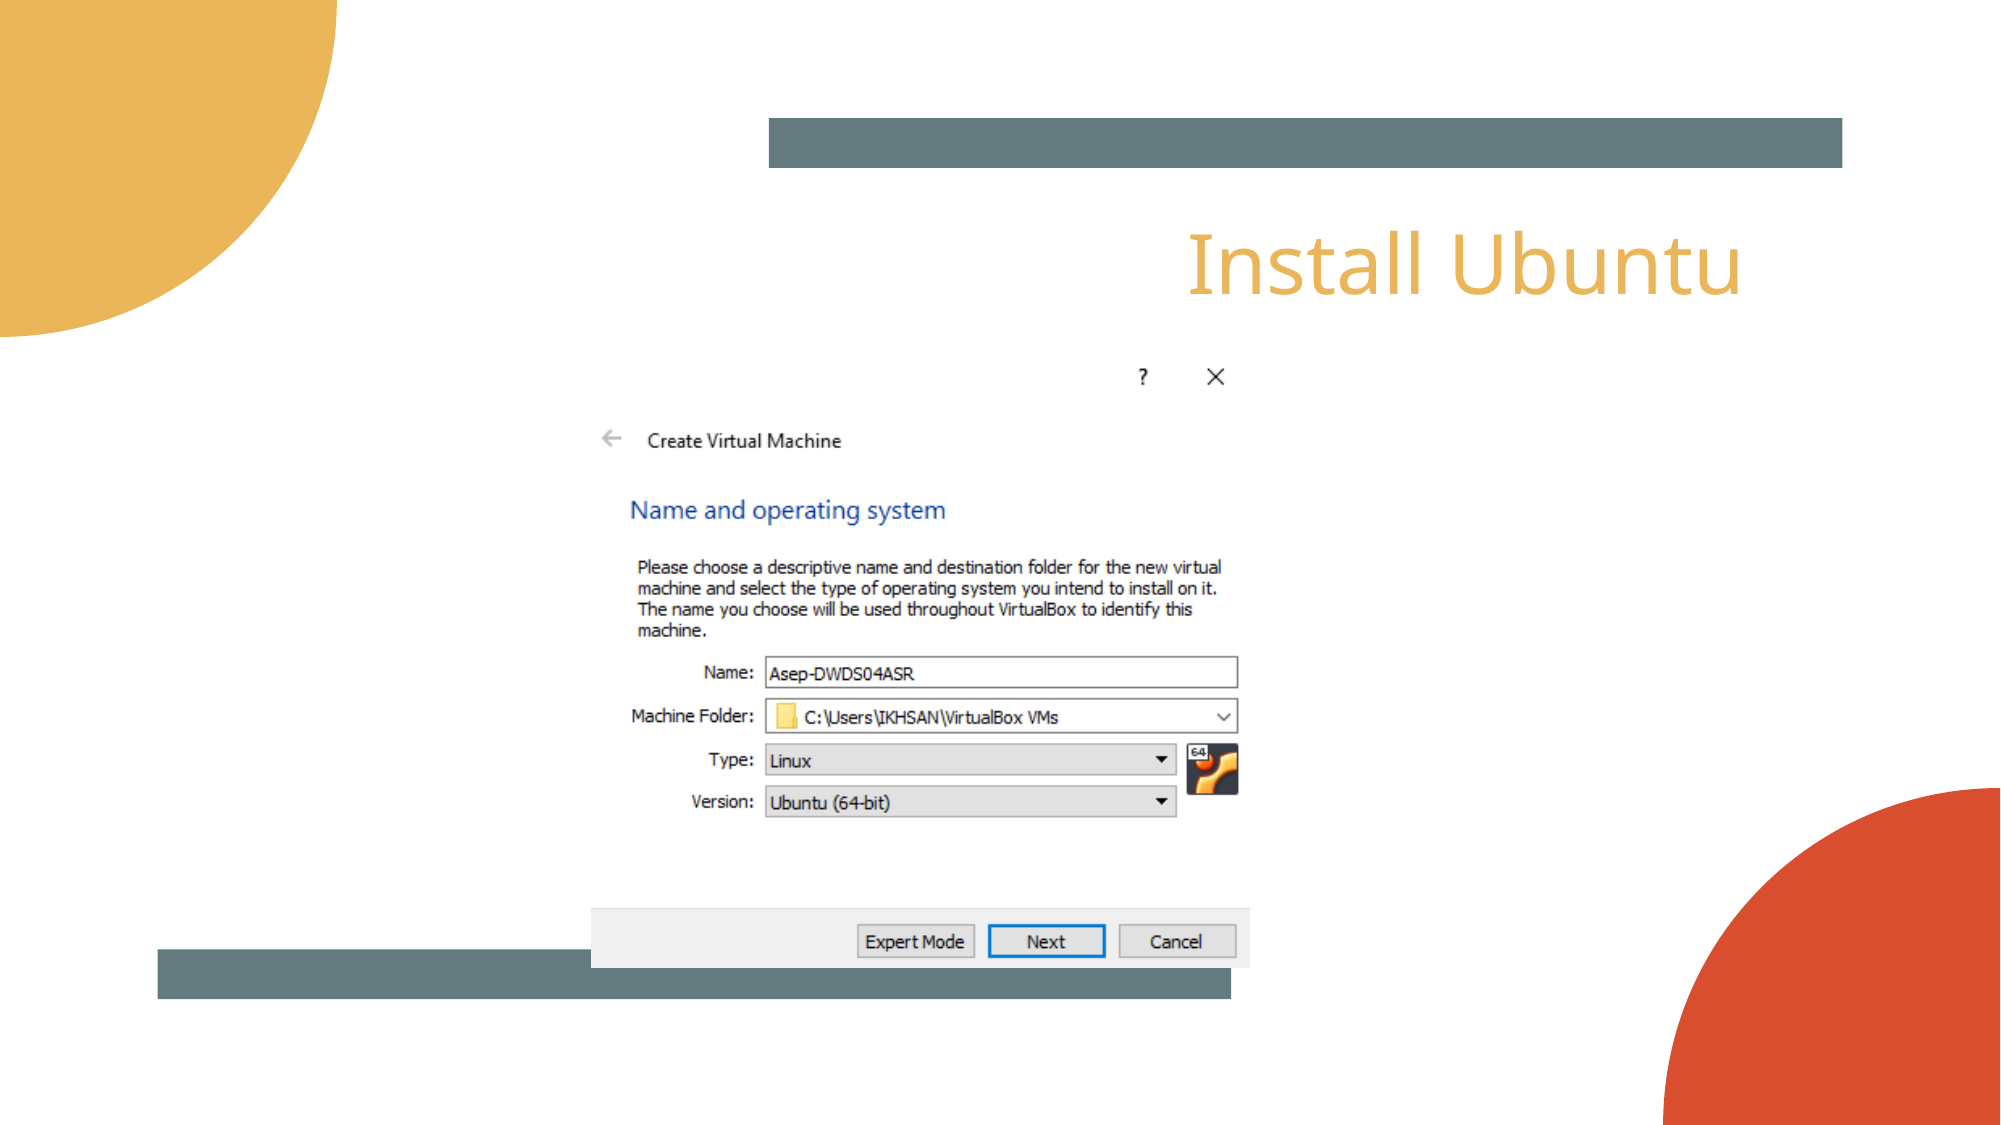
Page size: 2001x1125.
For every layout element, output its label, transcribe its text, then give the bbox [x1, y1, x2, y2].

picture [591, 355, 1250, 968]
title Install Ubuntu [978, 196, 1954, 330]
